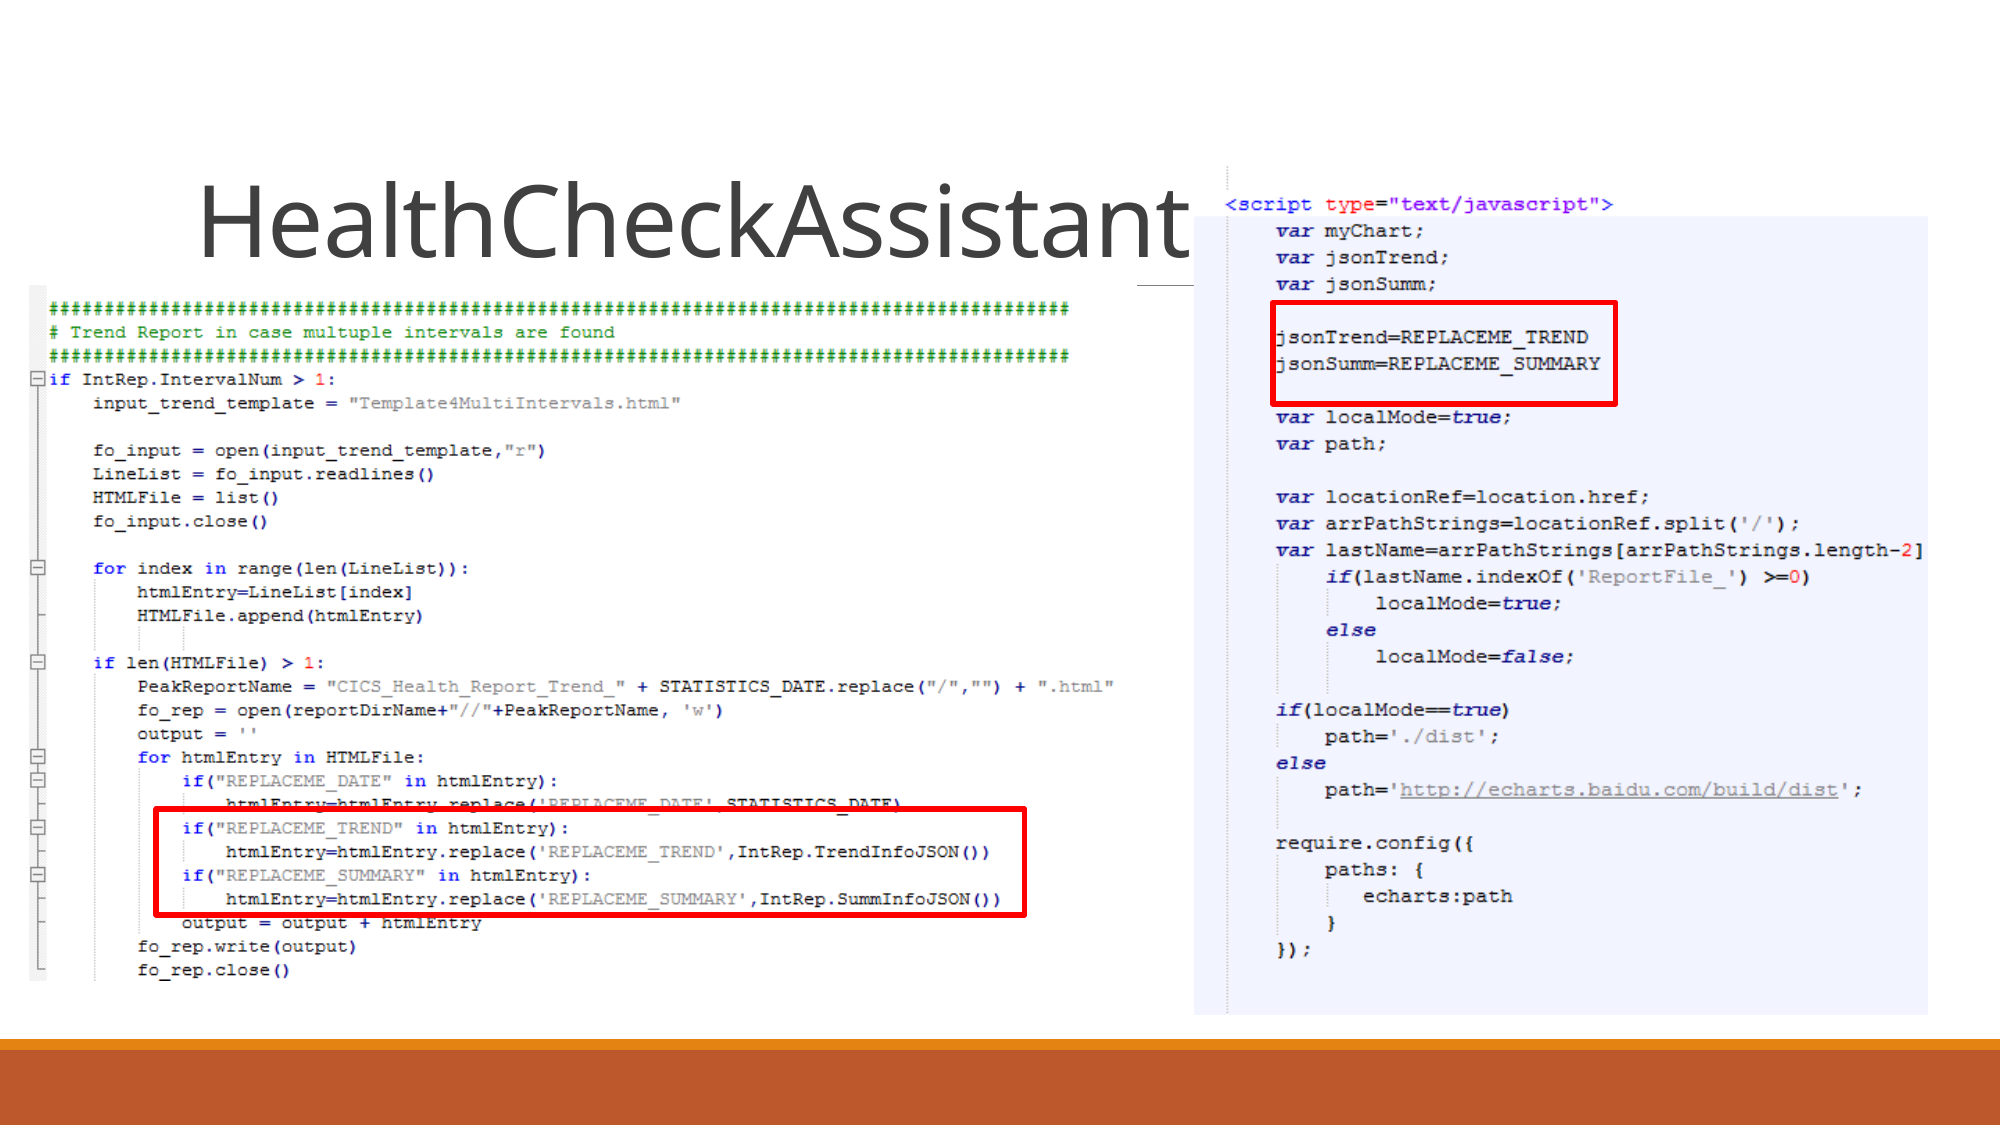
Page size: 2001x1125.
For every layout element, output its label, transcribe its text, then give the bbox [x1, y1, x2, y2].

title HealthCheckAssistant [180, 47, 1830, 285]
picture [28, 284, 1138, 981]
picture [1194, 165, 1929, 1015]
